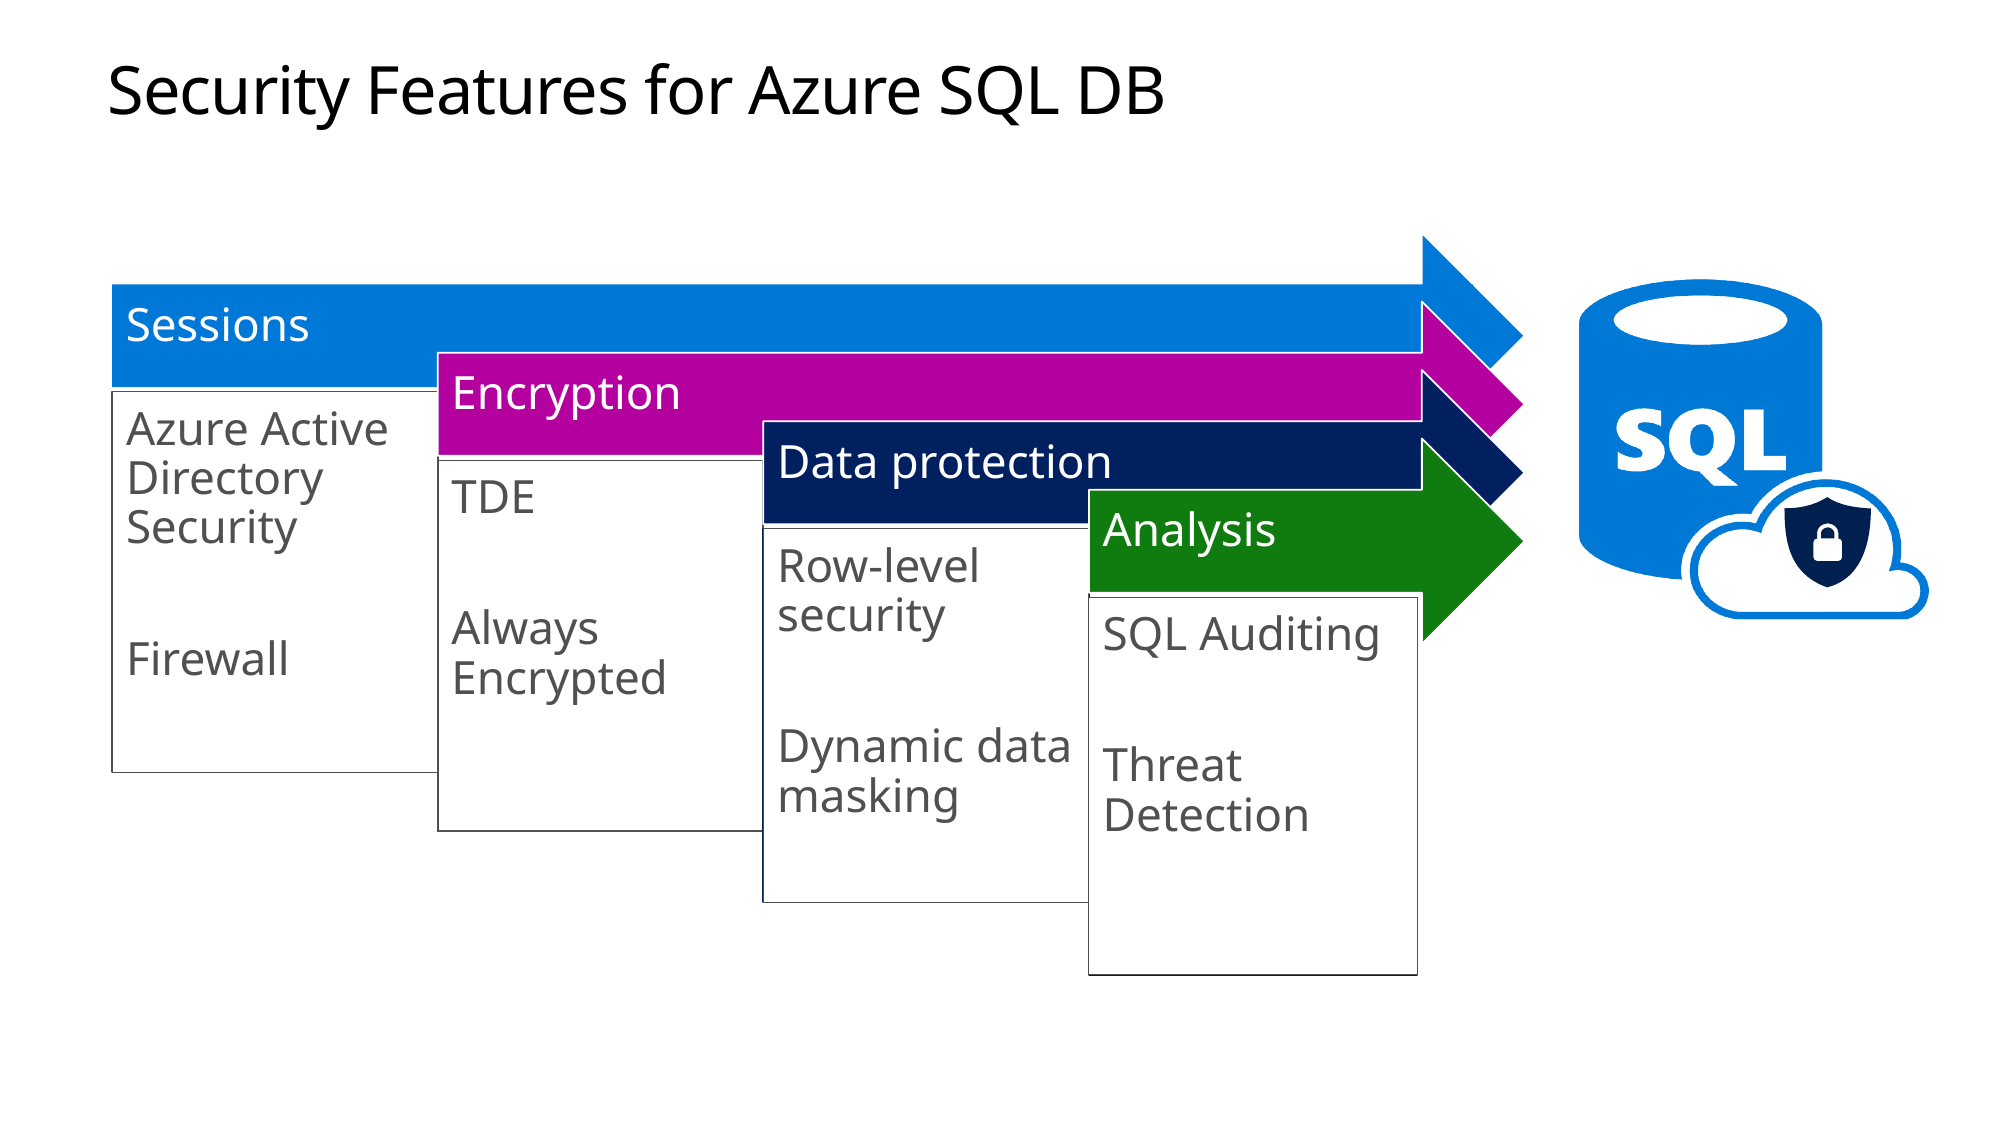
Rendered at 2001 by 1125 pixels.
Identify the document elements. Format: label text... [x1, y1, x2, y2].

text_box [763, 528, 1088, 903]
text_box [763, 369, 1525, 528]
title Security Features for Azure SQL DB [107, 52, 1893, 129]
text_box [1569, 278, 1938, 620]
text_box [437, 301, 1525, 460]
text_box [1088, 438, 1525, 645]
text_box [1088, 597, 1418, 975]
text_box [112, 232, 1525, 391]
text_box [112, 391, 437, 773]
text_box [437, 460, 763, 832]
